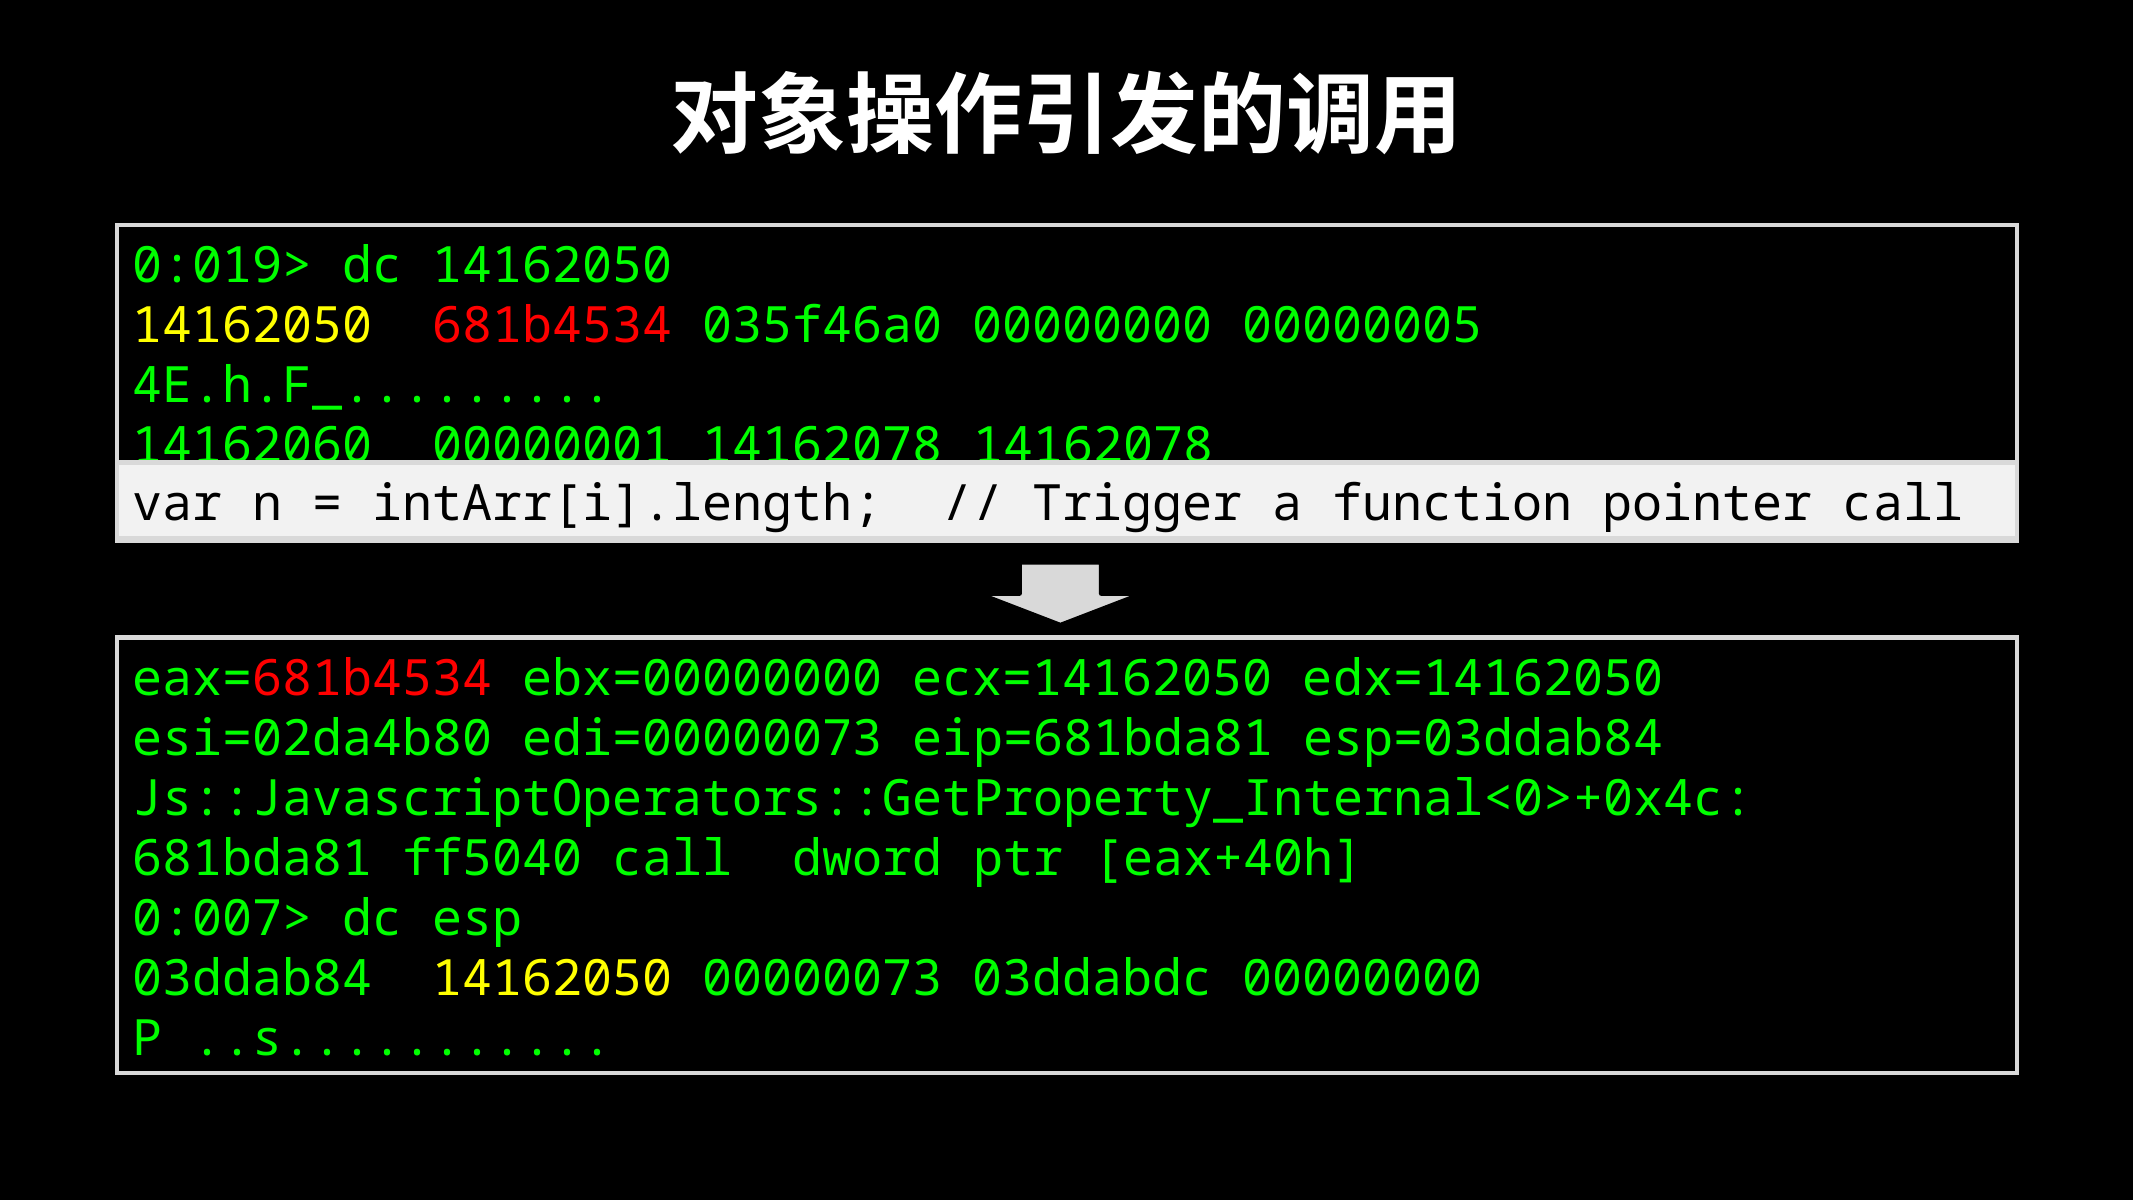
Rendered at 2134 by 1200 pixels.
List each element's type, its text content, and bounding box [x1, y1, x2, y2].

text_box eax=681b4534 ebx=00000000 ecx=14162050 edx=14162050 esi=02da4b80 edi=00000073 eip=681bda81 esp=03ddab84 Js::JavascriptOperators::GetProperty_Internal<0>+0x4c: 681bda81 ff5040 call dword ptr [eax+40h] 0:007> dc esp 03ddab84 14162050 00000073 03ddabdc 00000000 P ..s........... [116, 637, 2017, 1074]
text_box 0:019> dc 14162050 14162050 681b4534 035f46a0 00000000 00000005 4E.h.F_......... 14162060 00000001 14162078 14162078 00000000 ....x ..x ...... [116, 224, 2017, 462]
title 对象操作引发的调用 [106, 48, 2027, 175]
text_box [977, 560, 1144, 627]
text_box var n = intArr[i].length; // Trigger a function pointer call [116, 462, 2017, 539]
